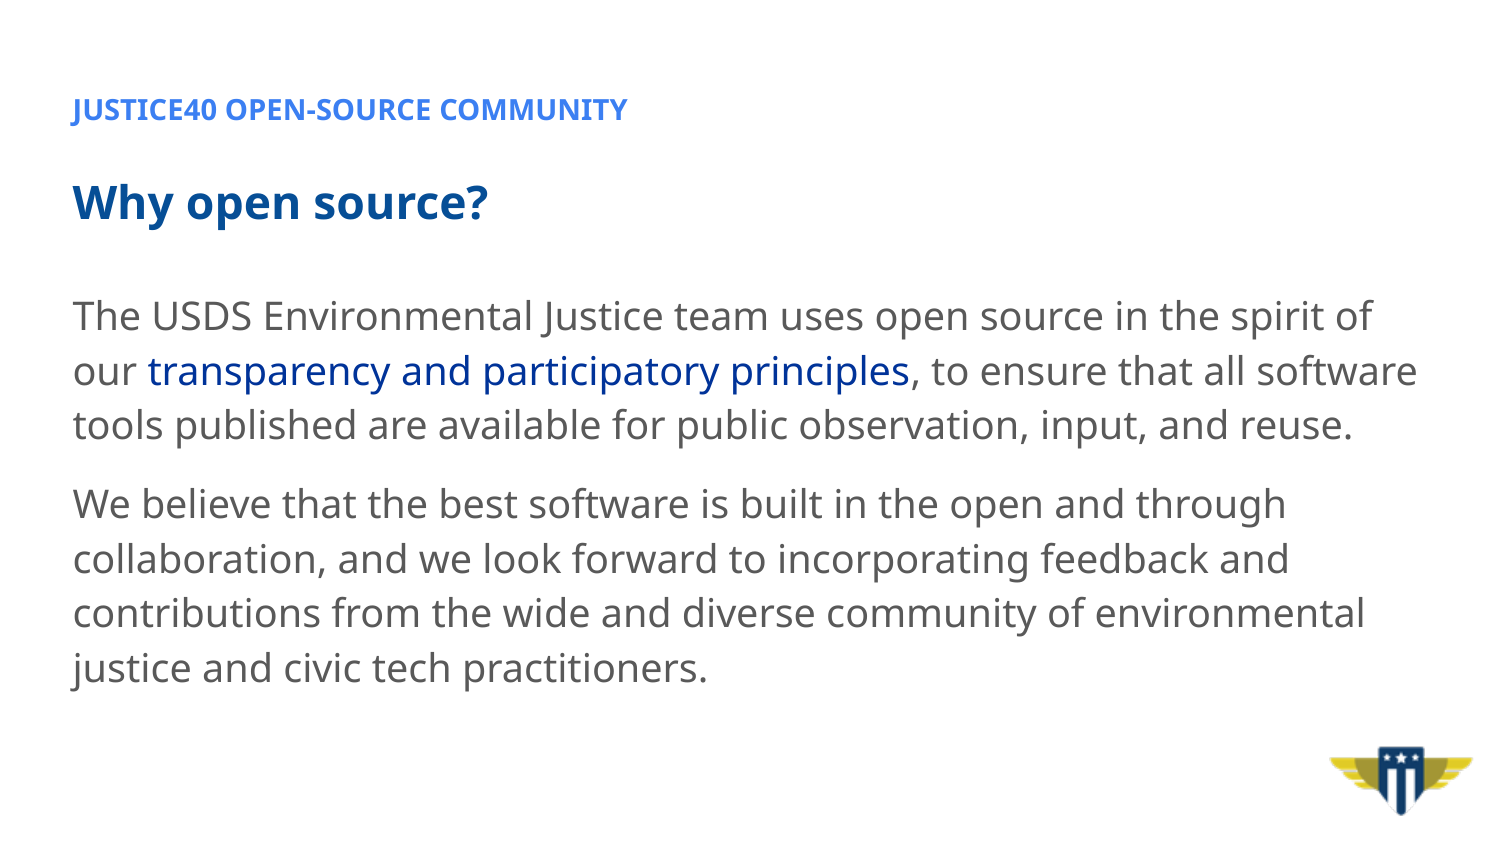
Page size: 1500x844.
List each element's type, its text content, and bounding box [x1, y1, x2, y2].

title Why open source? [57, 150, 1435, 245]
picture [1435, 733, 1481, 830]
list The USDS Environmental Justice team uses open source in the spirit of our transparency and participatory principles, to ensure that all software tools published are available for public observation, input, and reuse. We believe that the best software is built in the open and through collaboration, and we look forward to incorporating feedback and contributions from the wide and diverse community of environmental justice and civic tech practitioners. [57, 269, 1435, 830]
list JUSTICE40 OPEN-SOURCE COMMUNITY [57, 70, 1292, 151]
